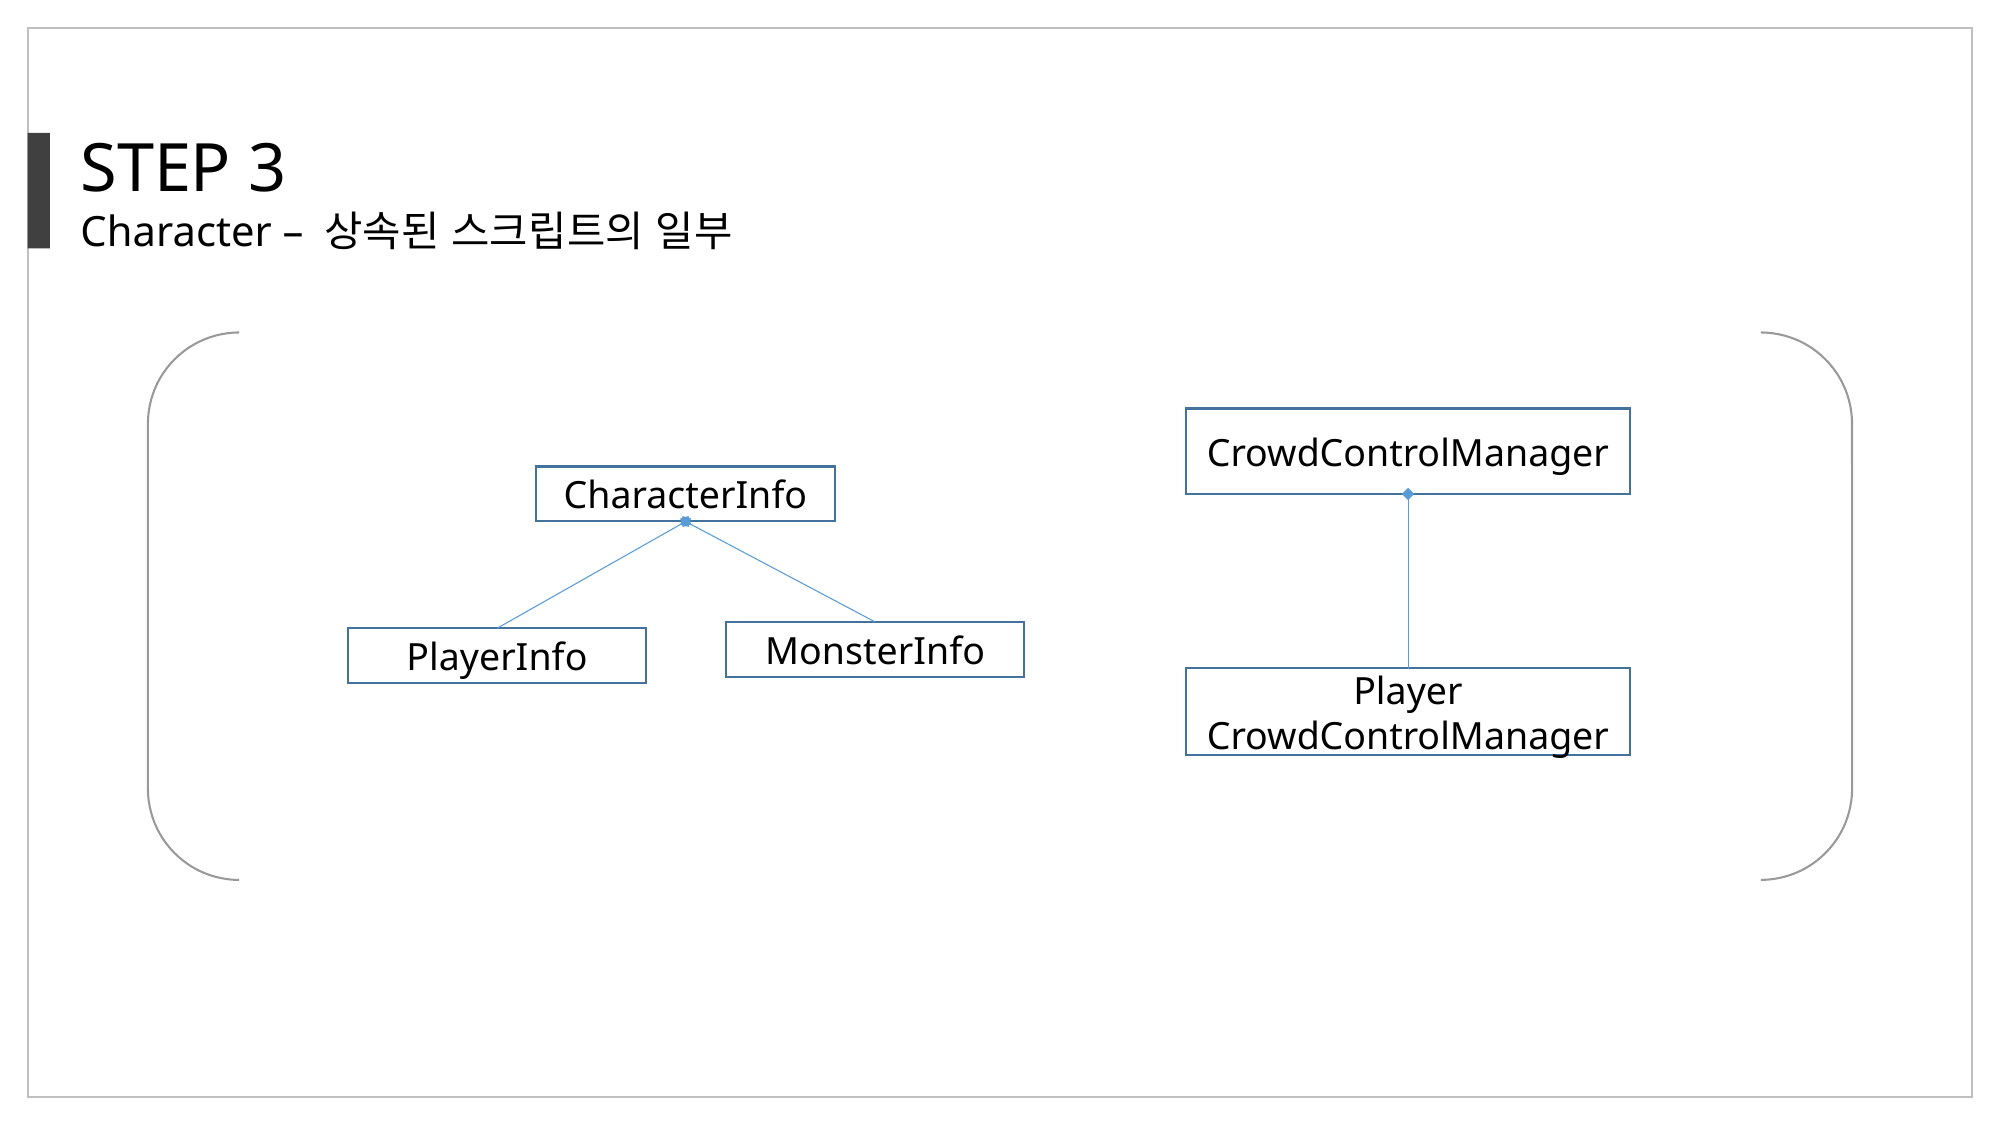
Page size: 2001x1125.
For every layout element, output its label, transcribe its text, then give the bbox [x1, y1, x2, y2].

text_box [27, 27, 1973, 1098]
text_box CrowdControlManager [1185, 407, 1631, 495]
text_box Player CrowdControlManager [1185, 667, 1631, 756]
text_box CharacterInfo [535, 465, 836, 521]
text_box [27, 132, 51, 249]
text_box PlayerInfo [347, 627, 647, 684]
text_box STEP 3 Character – 상속된 스크립트의 일부 [65, 117, 863, 263]
text_box MonsterInfo [725, 621, 1025, 678]
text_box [685, 521, 876, 622]
text_box [147, 331, 1853, 881]
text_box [497, 521, 686, 629]
